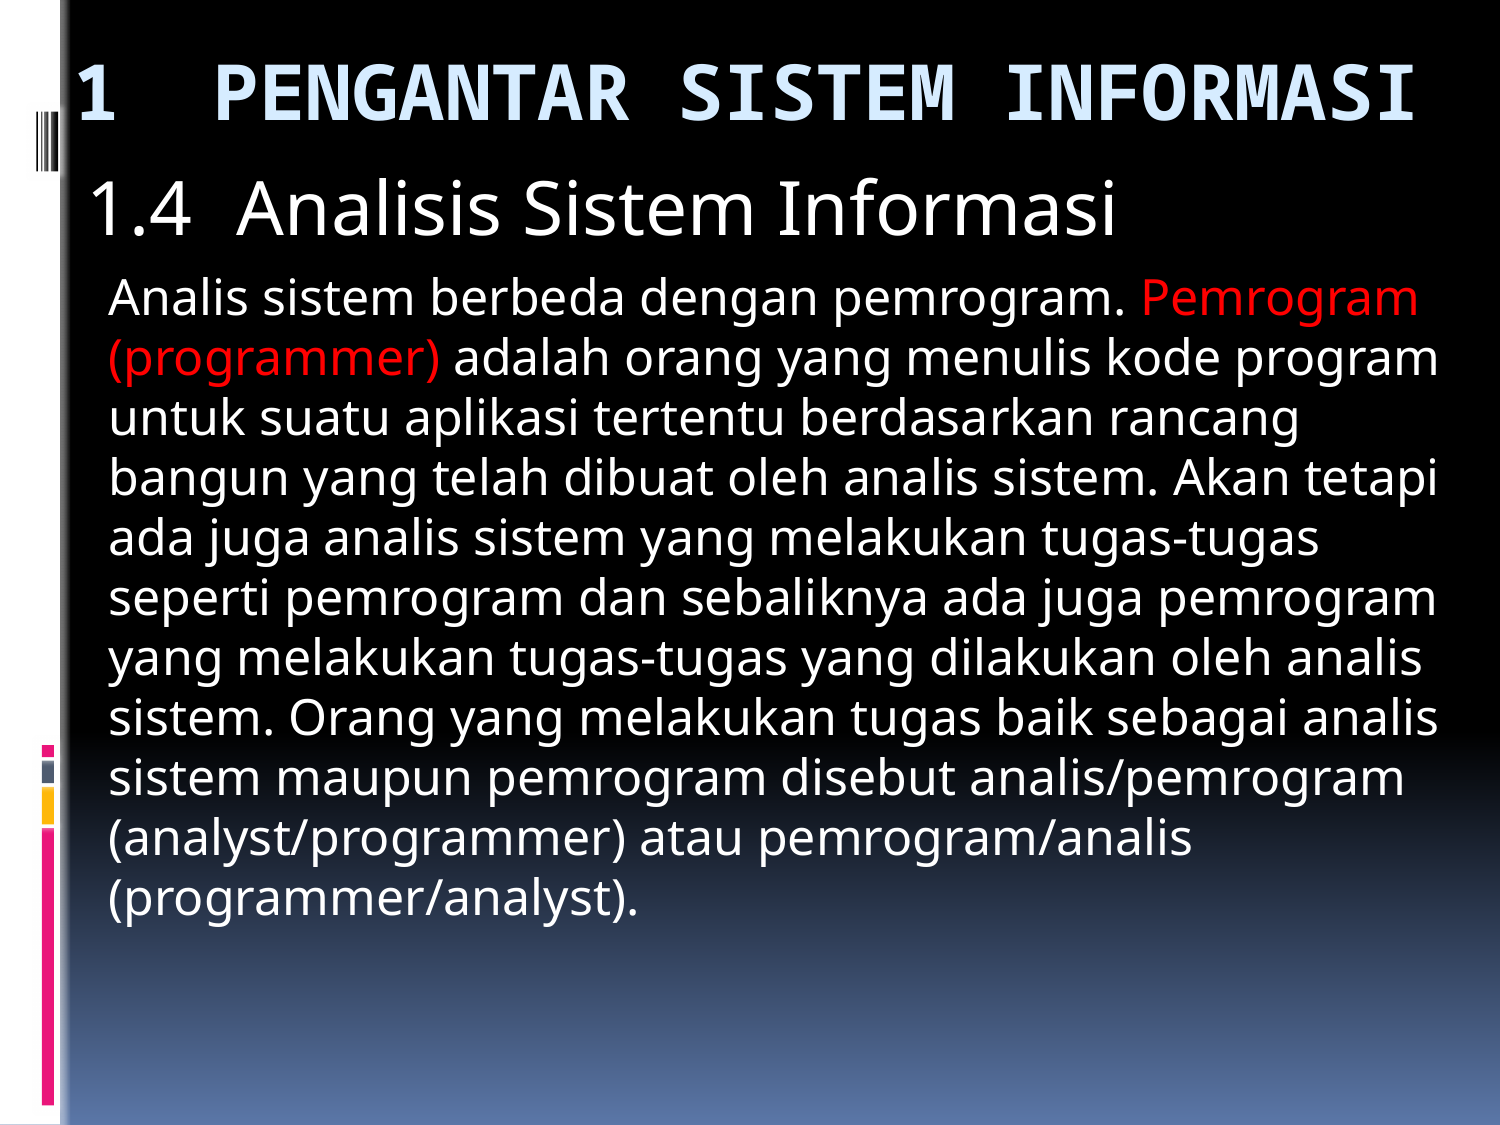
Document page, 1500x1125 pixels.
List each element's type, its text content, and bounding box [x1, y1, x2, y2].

text_box Analis sistem berbeda dengan pemrogram. Pemrogram (programmer) adalah orang yang menulis kode program untuk suatu aplikasi tertentu berdasarkan rancang bangun yang telah dibuat oleh analis sistem. Akan tetapi ada juga analis sistem yang melakukan tugas-tugas seperti pemrogram dan sebaliknya ada juga pemrogram yang melakukan tugas-tugas yang dilakukan oleh analis sistem. Orang yang melakukan tugas baik sebagai analis sistem maupun pemrogram disebut analis/pemrogram (analyst/programmer) atau pemrogram/analis (programmer/analyst). [93, 257, 1465, 933]
subtitle 1.4 Analisis Sistem Informasi [70, 152, 1458, 258]
title 1 PENGANTAR SISTEM INFORMASI [58, 35, 1447, 236]
